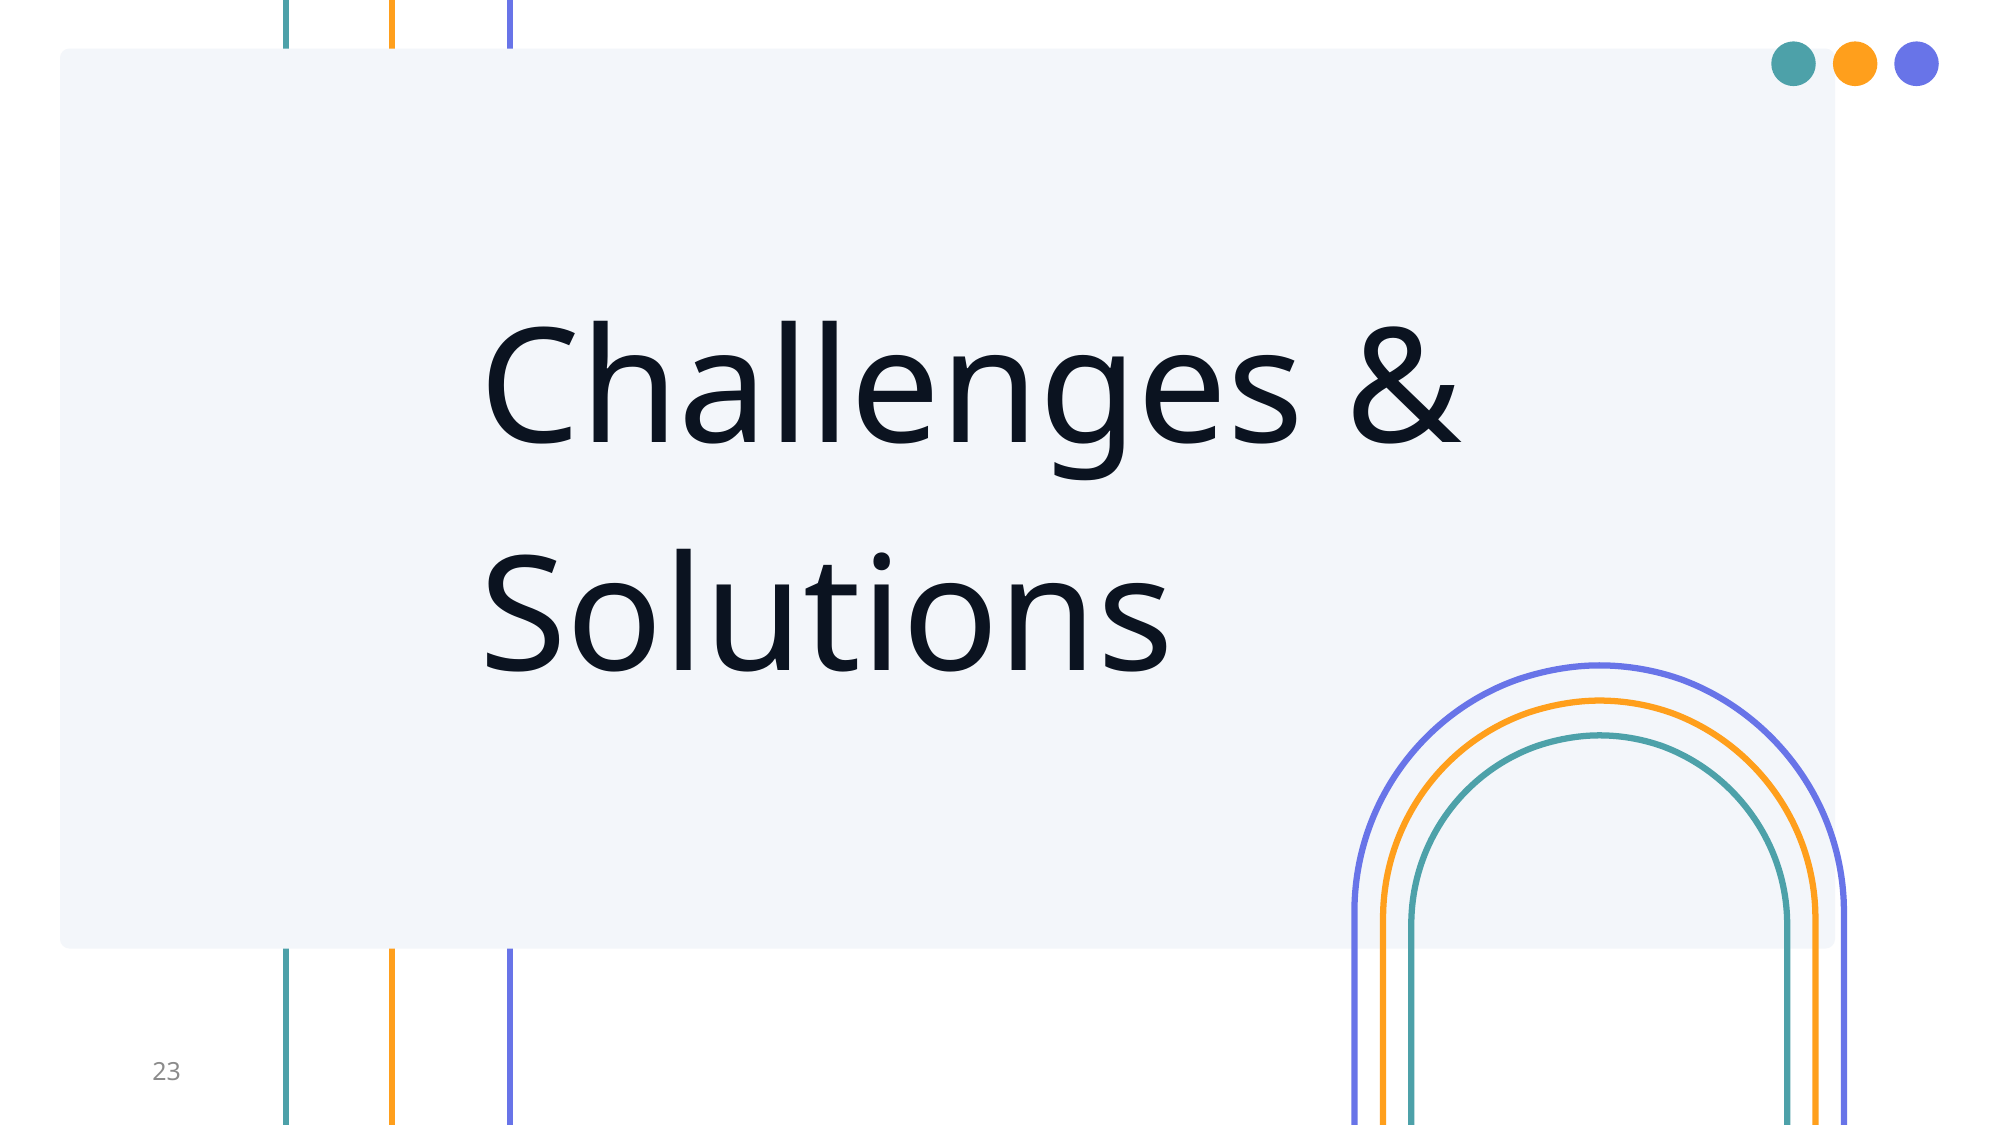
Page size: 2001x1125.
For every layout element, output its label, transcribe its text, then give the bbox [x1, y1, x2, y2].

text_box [1354, 665, 1844, 1125]
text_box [1894, 41, 1939, 87]
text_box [1771, 41, 1816, 87]
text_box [1832, 41, 1878, 87]
slide_number 23 [137, 1042, 588, 1103]
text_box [59, 32, 1835, 949]
